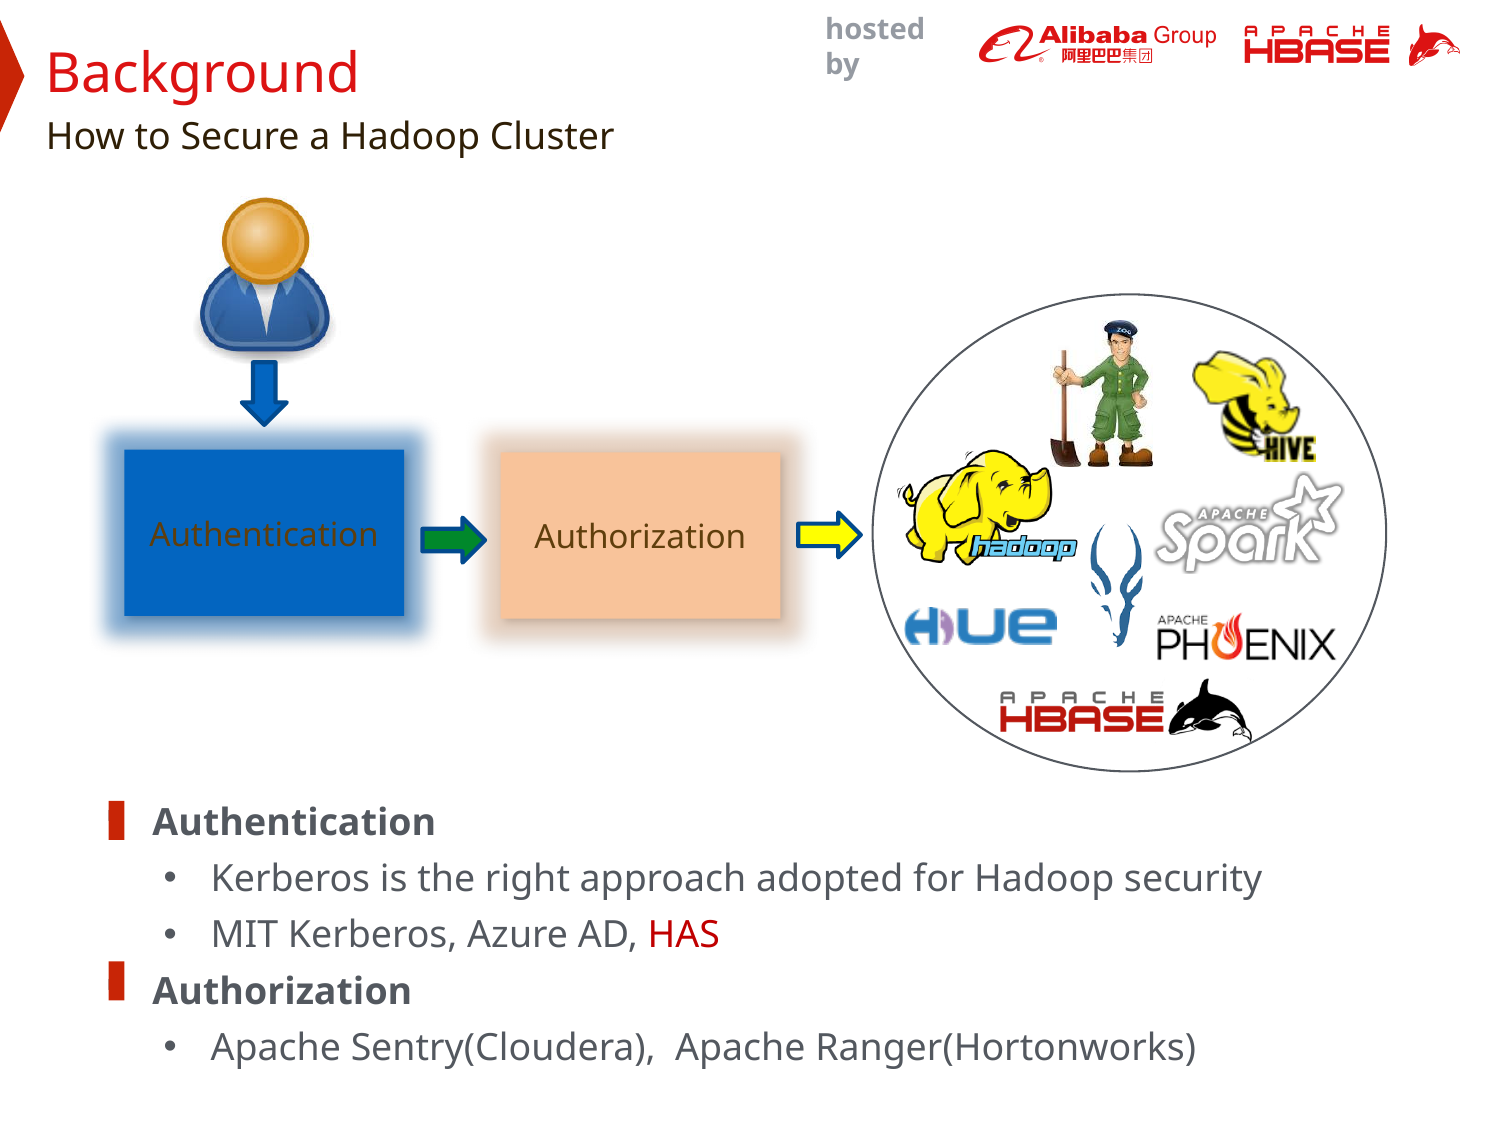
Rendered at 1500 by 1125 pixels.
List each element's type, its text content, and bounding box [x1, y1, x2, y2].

text_box [108, 961, 125, 1001]
text_box [420, 515, 488, 565]
text_box [1007, 743, 1251, 772]
list How to Secure a Hadoop Cluster [36, 103, 966, 179]
text_box Authentication [122, 448, 406, 618]
text_box [239, 374, 289, 427]
list Background [36, 24, 930, 103]
picture [171, 189, 357, 374]
text_box [796, 510, 846, 560]
picture [846, 320, 1345, 652]
picture [979, 24, 1460, 66]
text_box Authentication Kerberos is the right approach adopted for Hadoop security MIT Kerberos, Azure AD, HAS Authorization Apache Sentry(Cloudera), Apache Ranger(Hortonworks) [90, 779, 1303, 1076]
picture [1154, 611, 1339, 661]
text_box [886, 294, 1387, 742]
picture [1192, 349, 1317, 463]
text_box [108, 800, 125, 840]
picture [997, 676, 1254, 743]
text_box Authorization [498, 450, 782, 621]
